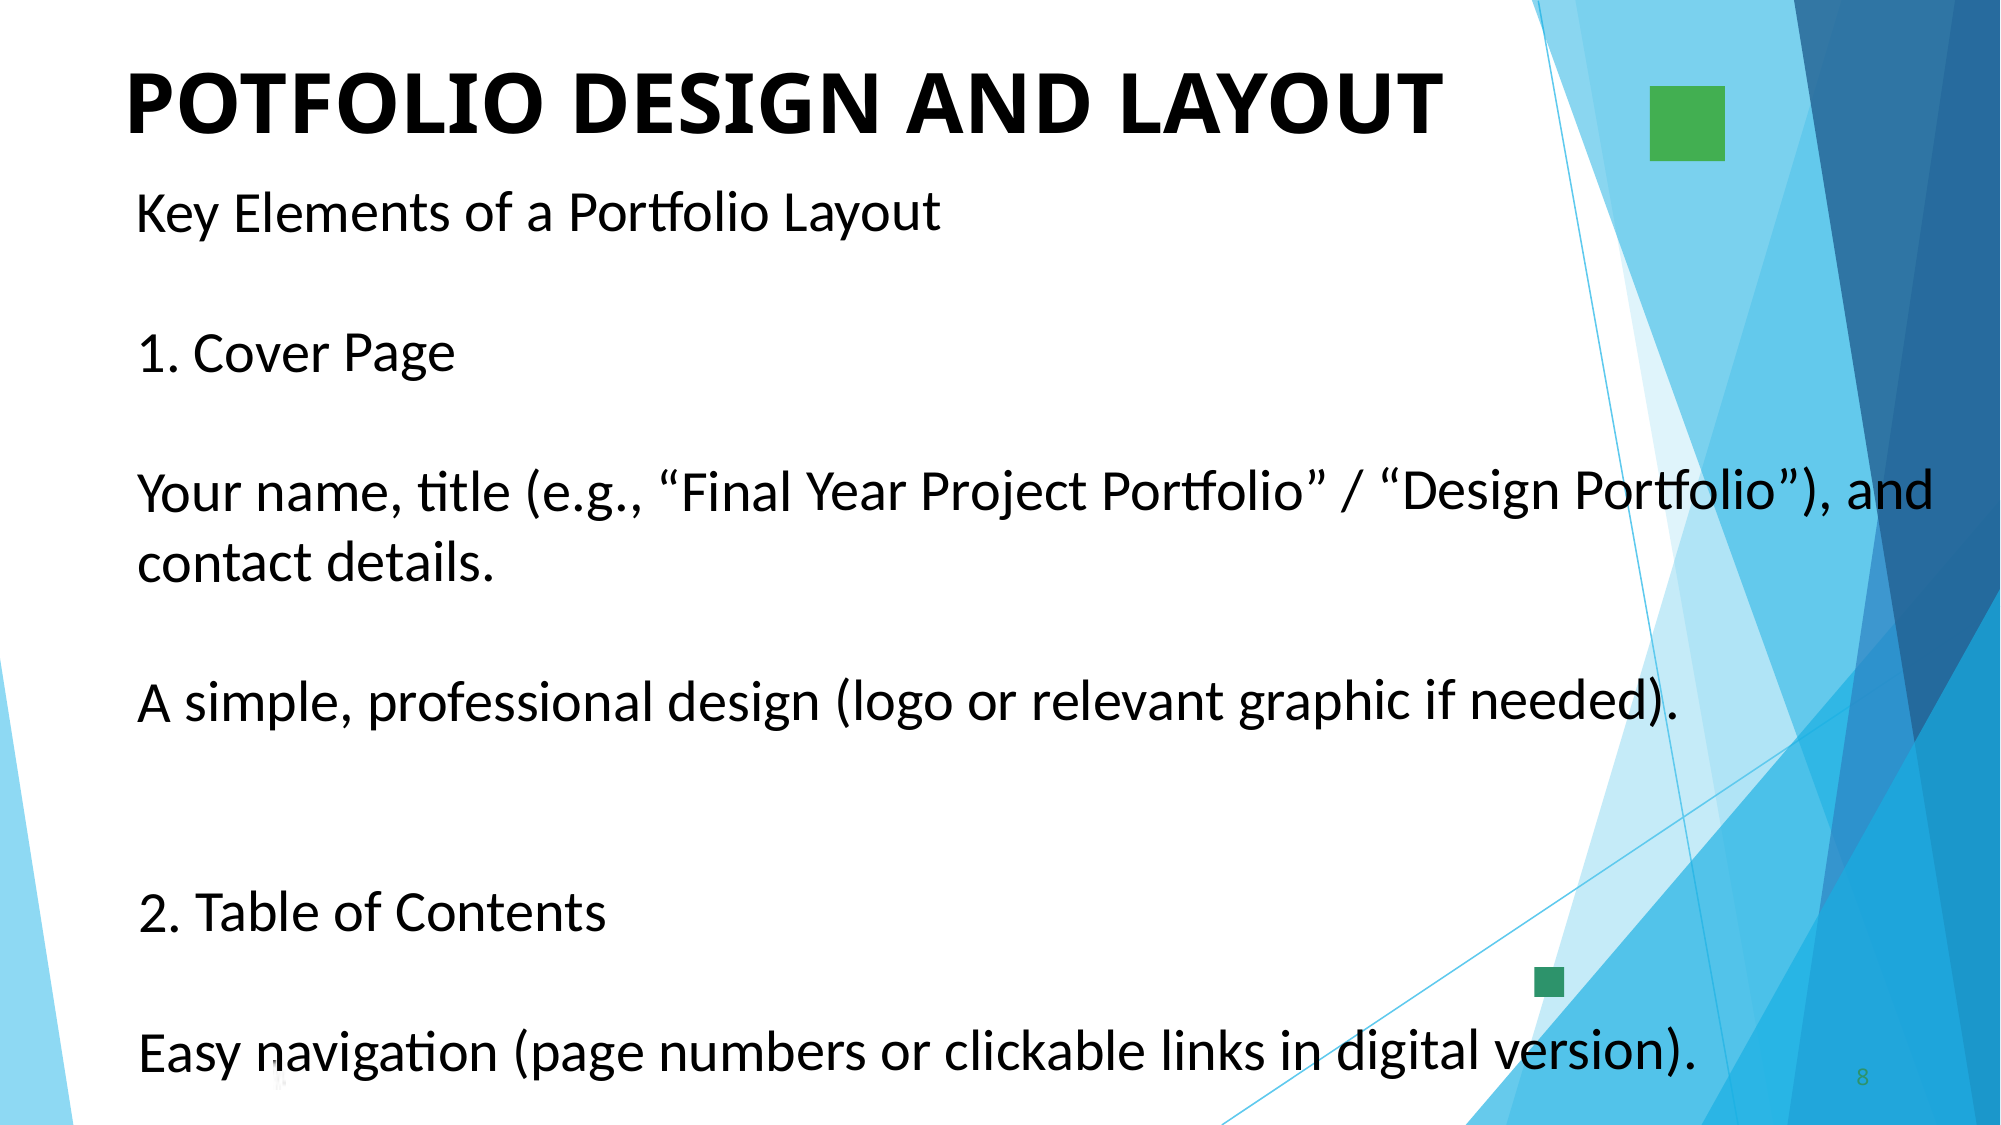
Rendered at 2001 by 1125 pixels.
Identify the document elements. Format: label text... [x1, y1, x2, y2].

text_box [1649, 86, 1725, 162]
picture [273, 1060, 287, 1091]
text_box Key Elements of a Portfolio Layout 1. Cover Page Your name, title (e.g., “Final Year Project Portfolio” / “Design Portfolio”), and contact details. A simple, professional design (logo or relevant graphic if needed). 2. Table of Contents Easy navigation (page numbers or clickable links in digital version). 3. Introduction/About Me Short bio or profile. Educational background / professional summary. Skills overview. [121, 161, 1985, 1125]
text_box POTFOLIO DESIGN AND LAYOUT [121, 47, 1564, 150]
